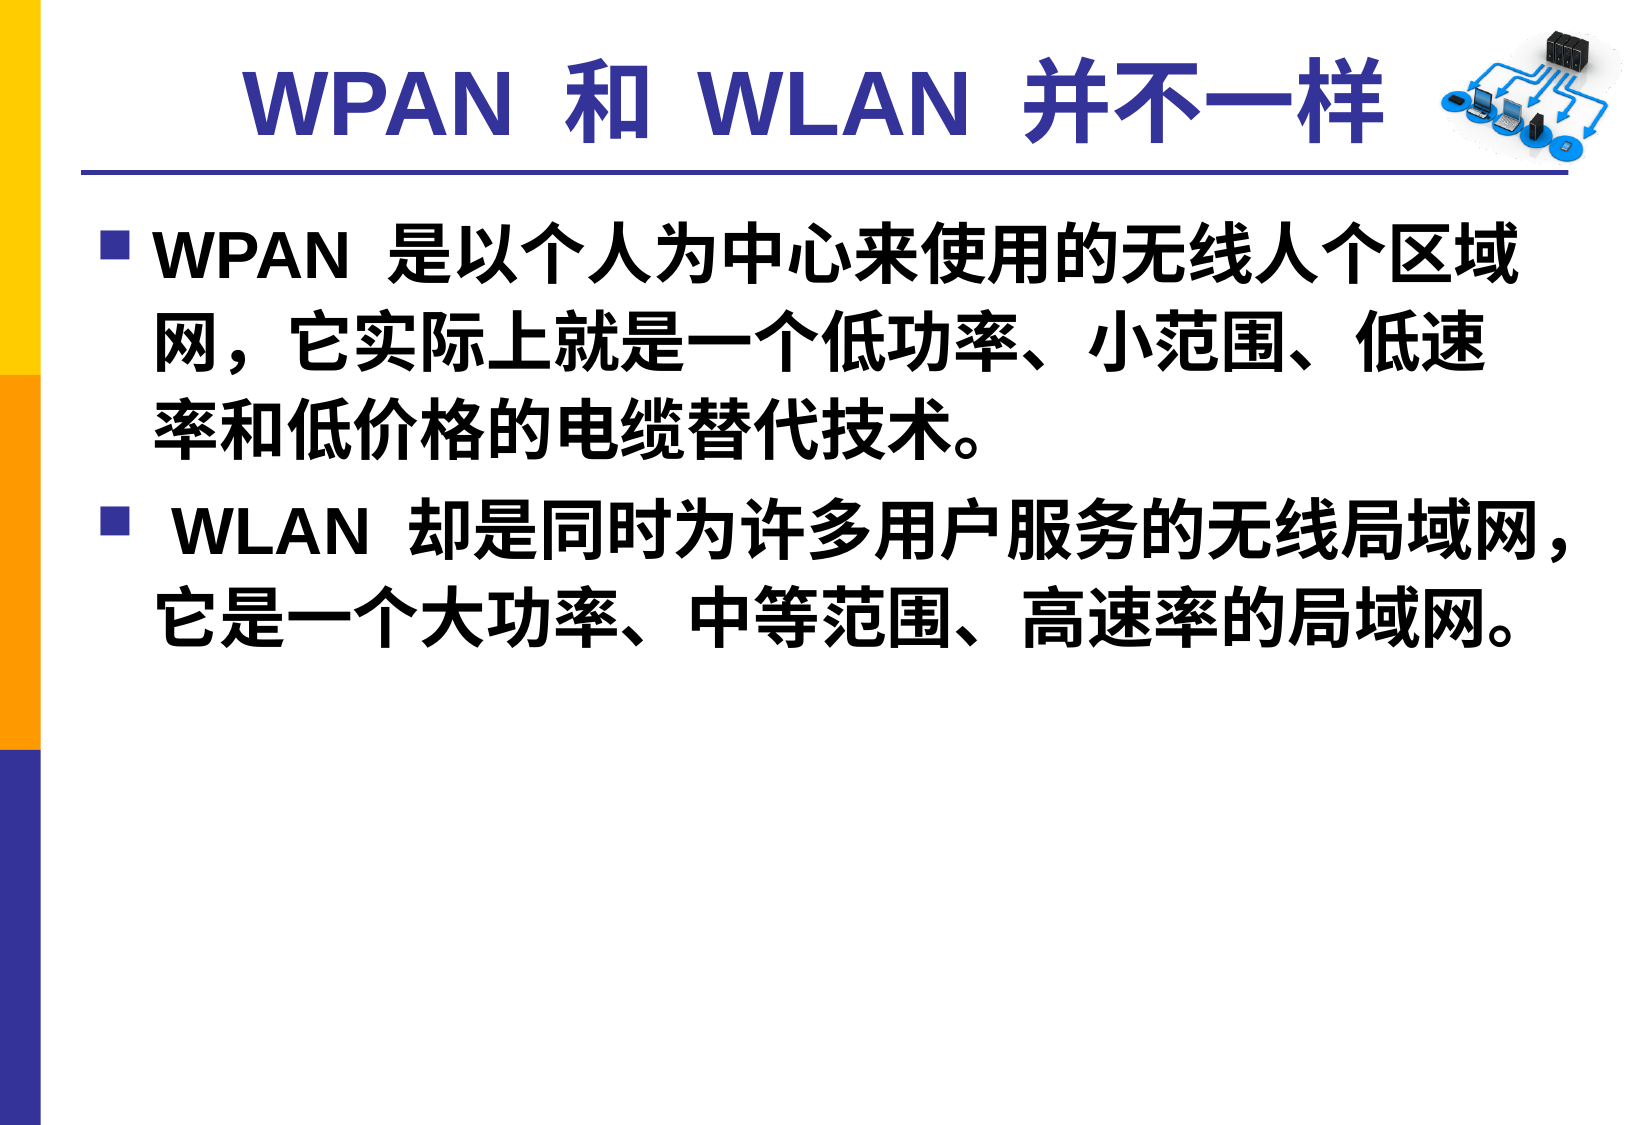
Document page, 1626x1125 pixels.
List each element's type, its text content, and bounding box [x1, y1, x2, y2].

title WPAN 和 WLAN 并不一样 [81, 30, 1569, 161]
picture [1438, 30, 1624, 165]
list WPAN 是以个人为中心来使用的无线人个区域网，它实际上就是一个低功率、小范围、低速率和低价格的电缆替代技术。 WLAN 却是同时为许多用户服务的无线局域网，它是一个大功率、中等范围、高速率的局域网。 [81, 196, 1566, 1006]
